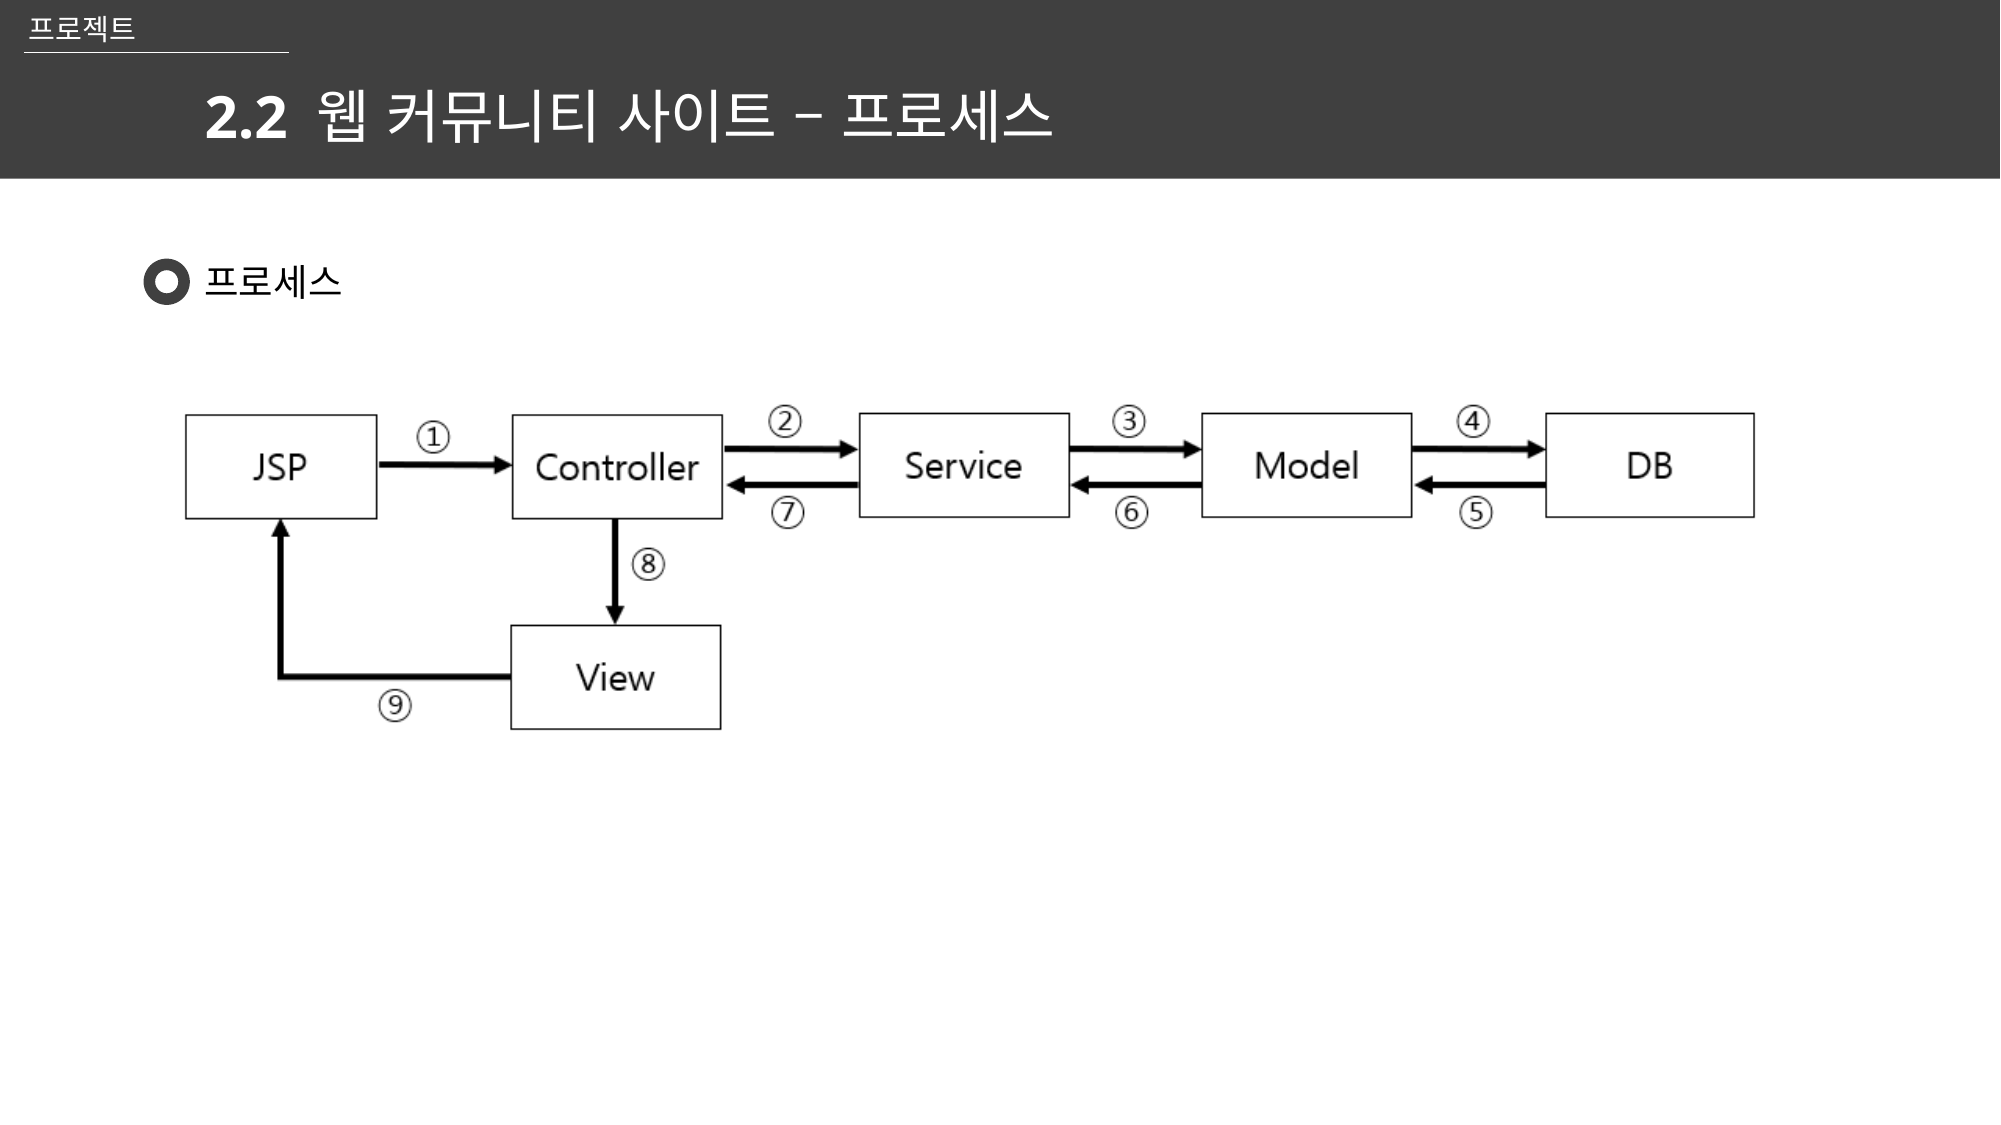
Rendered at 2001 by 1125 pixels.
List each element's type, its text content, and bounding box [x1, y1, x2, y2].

picture [162, 391, 1777, 749]
text_box 프로세스 [189, 251, 489, 312]
text_box 프로젝트 [14, 3, 163, 54]
text_box 2.2 웹 커뮤니티 사이트 – 프로세스 [189, 72, 1580, 158]
text_box [0, 0, 2000, 180]
text_box [142, 257, 189, 306]
